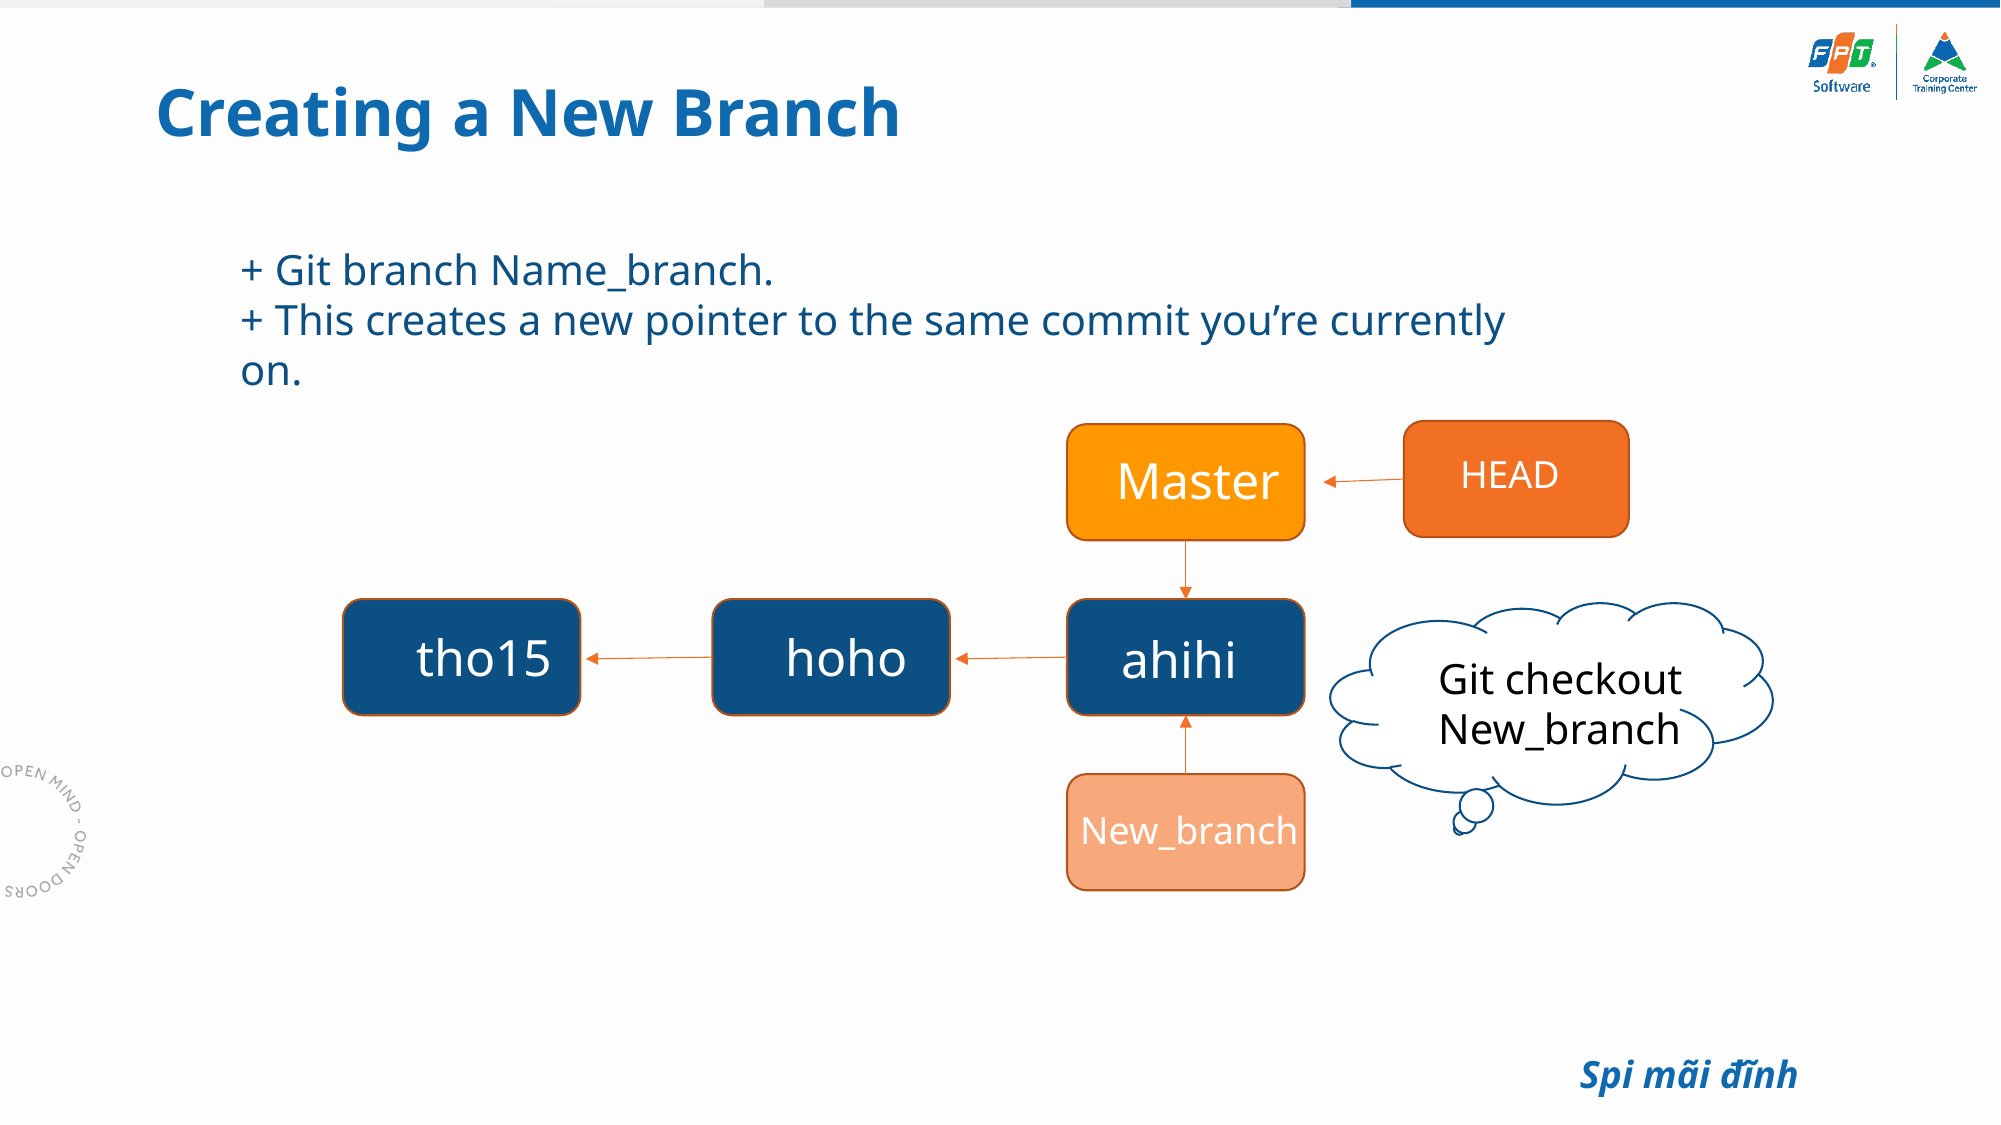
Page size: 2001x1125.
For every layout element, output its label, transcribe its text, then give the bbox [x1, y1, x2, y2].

text_box [1065, 598, 1306, 717]
text_box ahihi [1106, 620, 1345, 696]
text_box [341, 598, 582, 717]
text_box [1065, 860, 1306, 892]
picture [1808, 24, 1977, 100]
text_box [1402, 419, 1630, 539]
text_box + Git branch Name_branch. + This creates a new pointer to the same commit you’re currently on. [225, 236, 1563, 402]
text_box Git checkout New_branch [1423, 645, 1703, 760]
text_box hoho [771, 619, 1009, 695]
text_box Master [1101, 442, 1339, 517]
title Creating a New Branch [140, 71, 1866, 237]
text_box [1329, 602, 1774, 836]
text_box [1066, 773, 1306, 799]
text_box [1323, 479, 1404, 483]
text_box New_branch [1065, 799, 1345, 860]
text_box [1065, 423, 1306, 542]
text_box [711, 598, 951, 717]
text_box HEAD [1445, 444, 1629, 504]
text_box tho15 [401, 619, 639, 695]
text_box Spi mãi đĩnh [1564, 1043, 1938, 1103]
